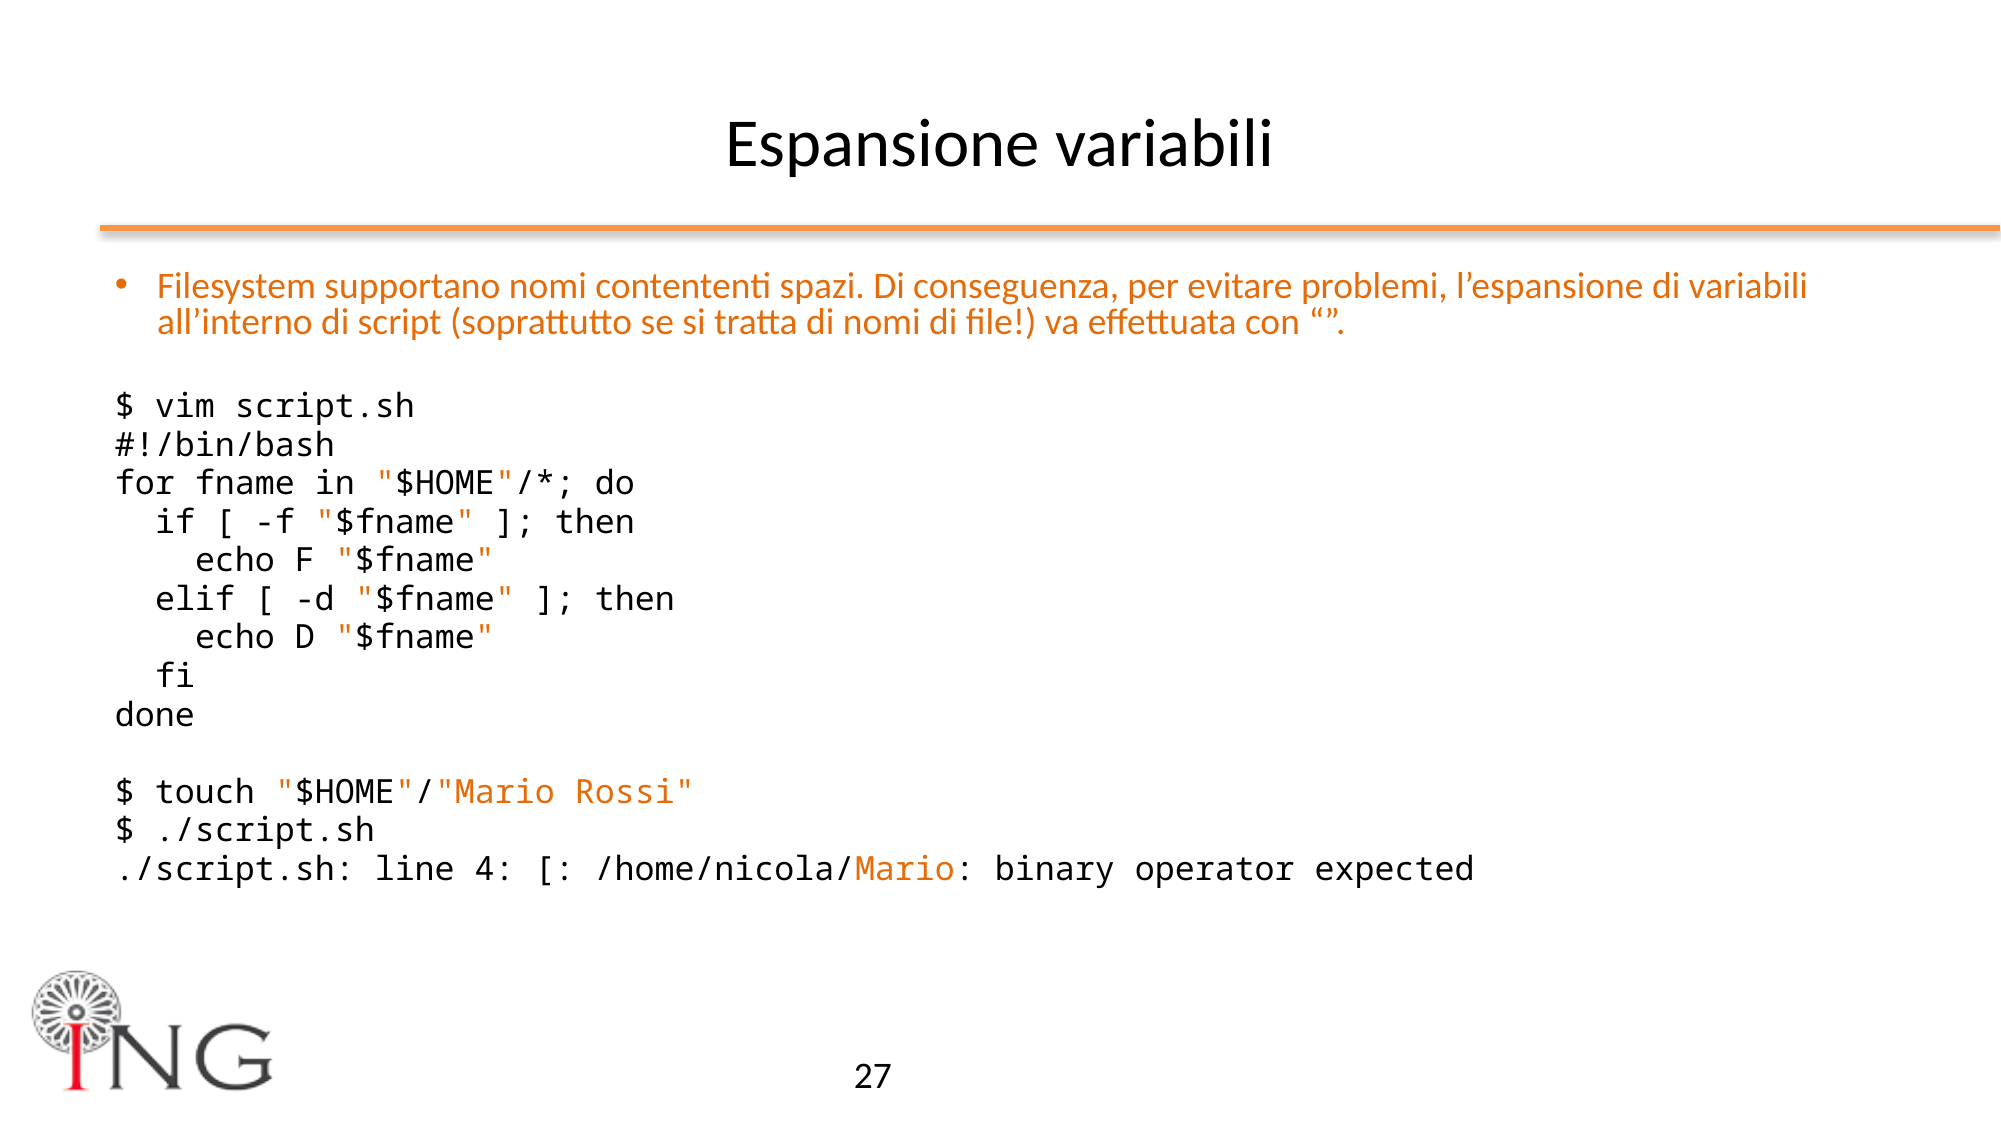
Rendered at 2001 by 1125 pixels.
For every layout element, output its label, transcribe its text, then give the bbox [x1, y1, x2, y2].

slide_number 27 [839, 1043, 1900, 1104]
picture [5, 948, 304, 1124]
title Espansione variabili [99, 45, 1900, 233]
list Filesystem supportano nomi contententi spazi. Di conseguenza, per evitare problemi, l’espansione di variabili all’interno di script (soprattutto se si tratta di nomi di file!) va effettuata con “”. $ vim script.sh #!/bin/bash for fname in "$HOME"/*; do if [ -f "$fname" ]; then echo F "$fname" elif [ -d "$fname" ]; then echo D "$fname" fi done $ touch "$HOME"/"Mario Rossi" $ ./script.sh ./script.sh: line 4: [: /home/nicola/Mario: binary operator expected [99, 262, 1900, 1005]
